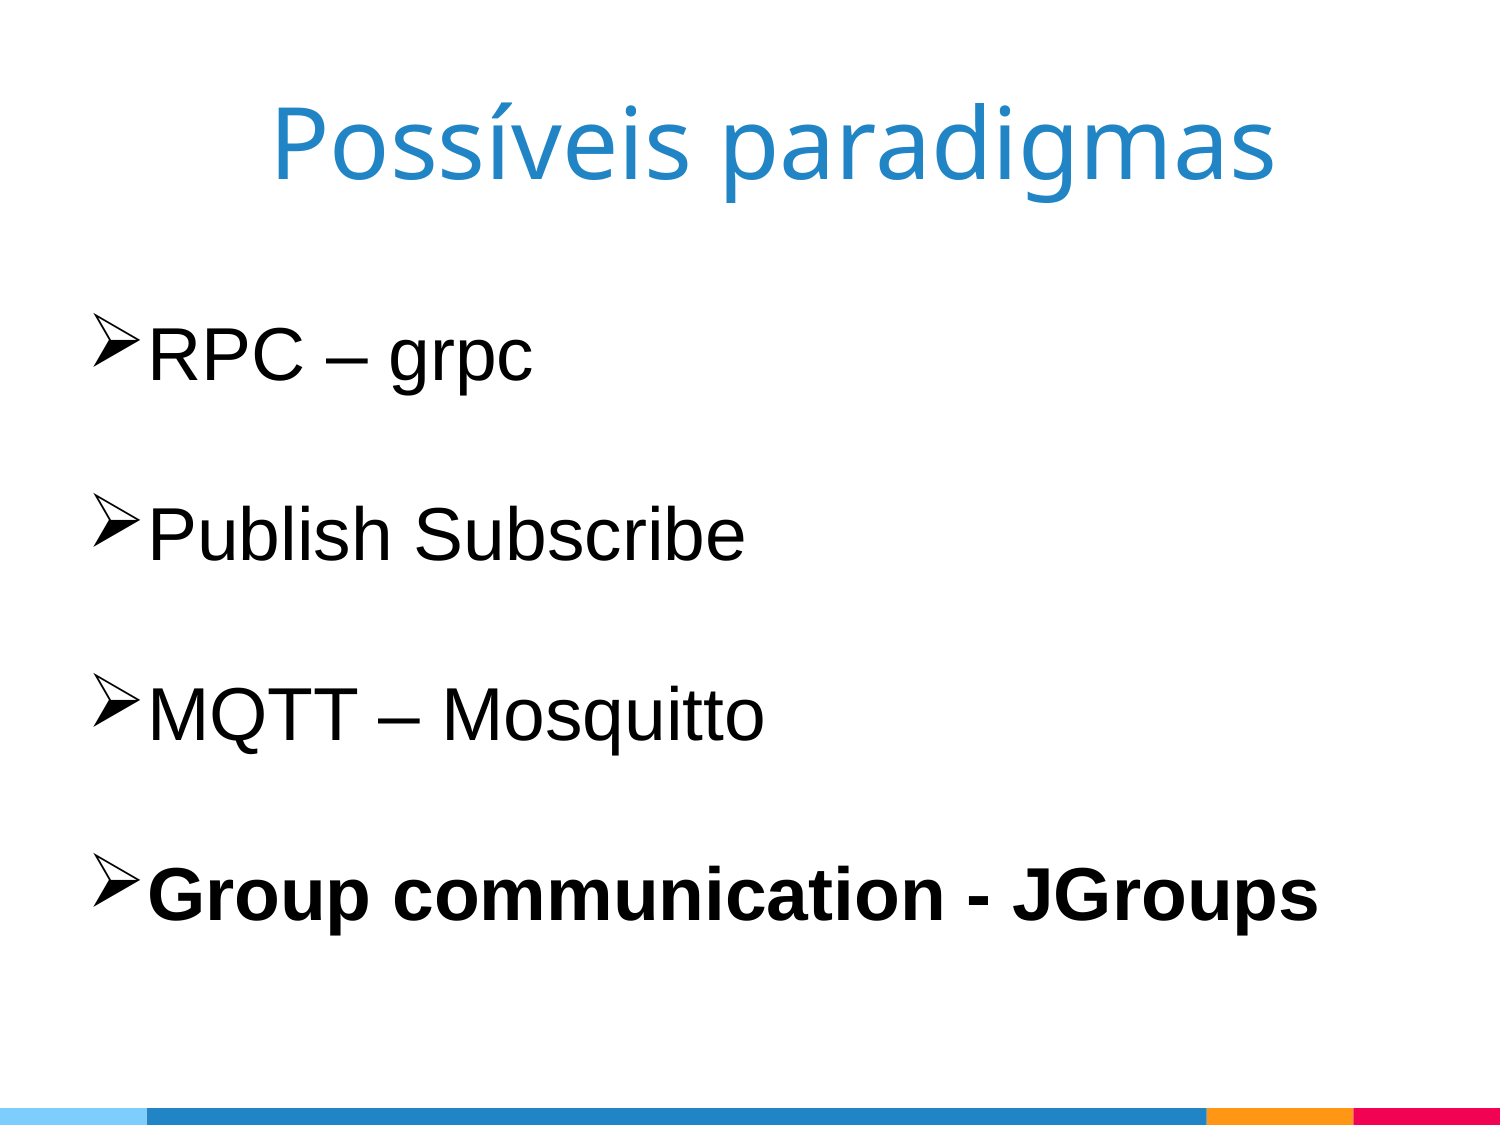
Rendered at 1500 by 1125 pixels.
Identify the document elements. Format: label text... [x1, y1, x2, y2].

text_box RPC – grpc Publish Subscribe MQTT – Mosquitto Group communication - JGroups [72, 289, 1434, 834]
text_box Possíveis paradigmas [129, 64, 1418, 236]
